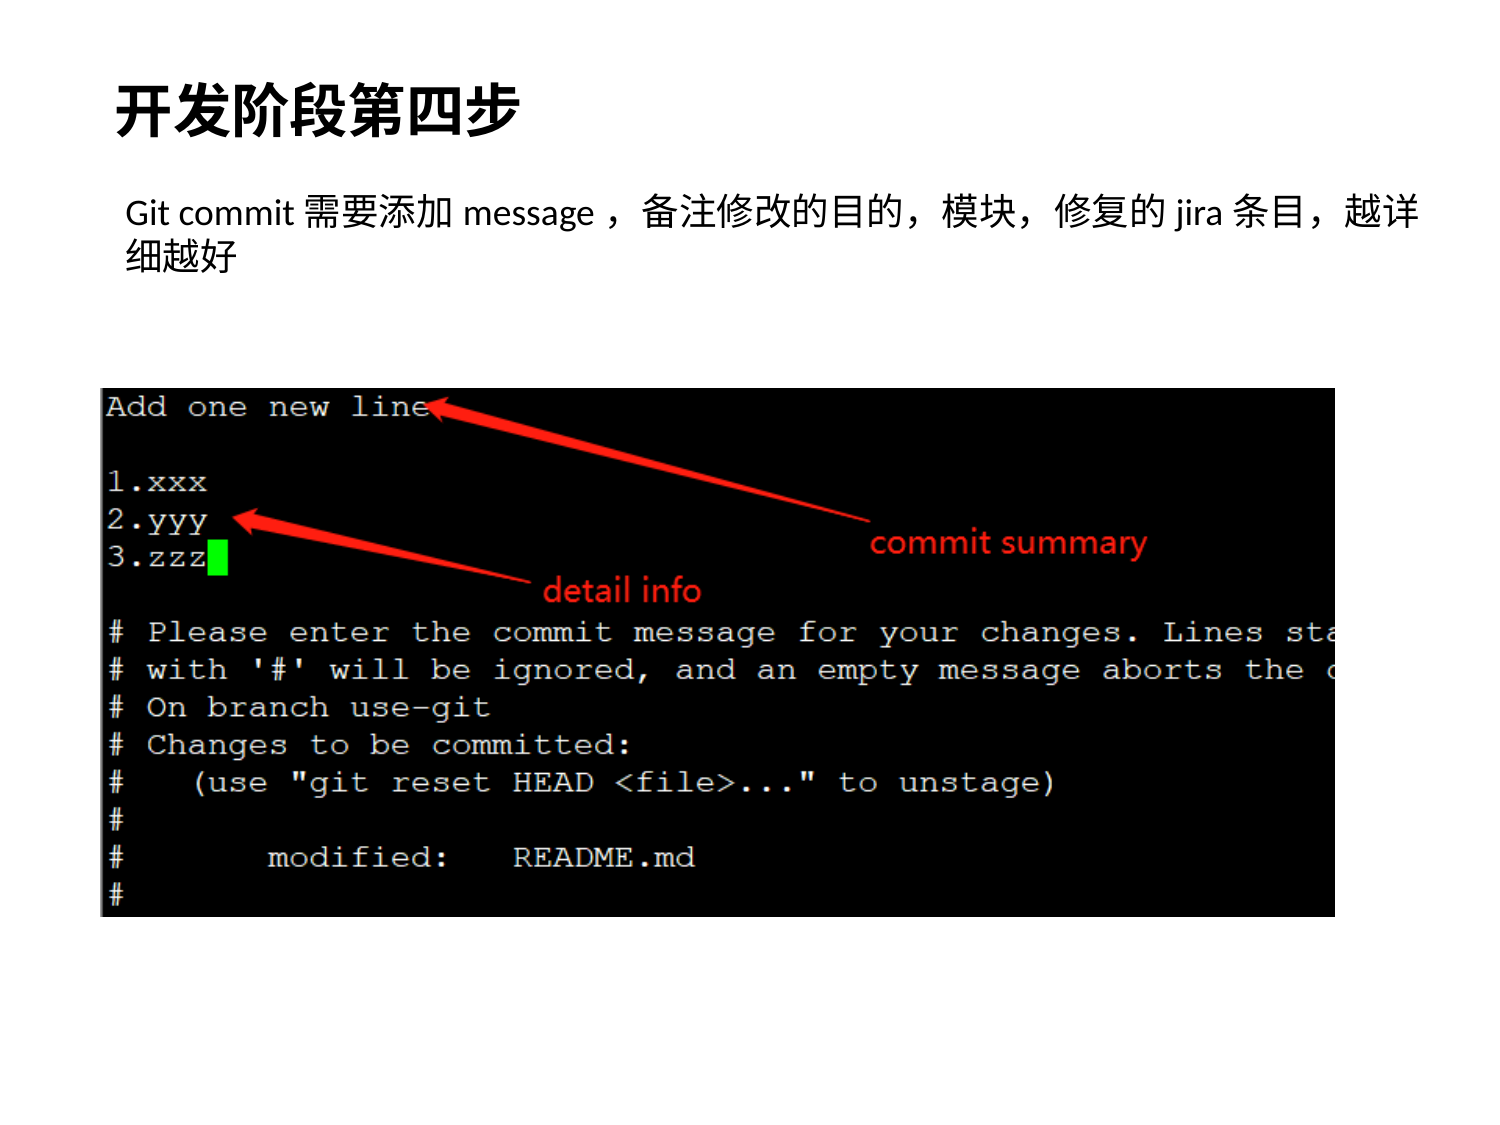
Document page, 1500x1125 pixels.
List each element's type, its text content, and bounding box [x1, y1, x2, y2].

picture [100, 388, 1336, 918]
text_box 开发阶段第四步 [100, 66, 833, 152]
title Git commit需要添加message，备注修改的目的，模块，修复的jira条目，越详细越好 [110, 163, 1459, 303]
